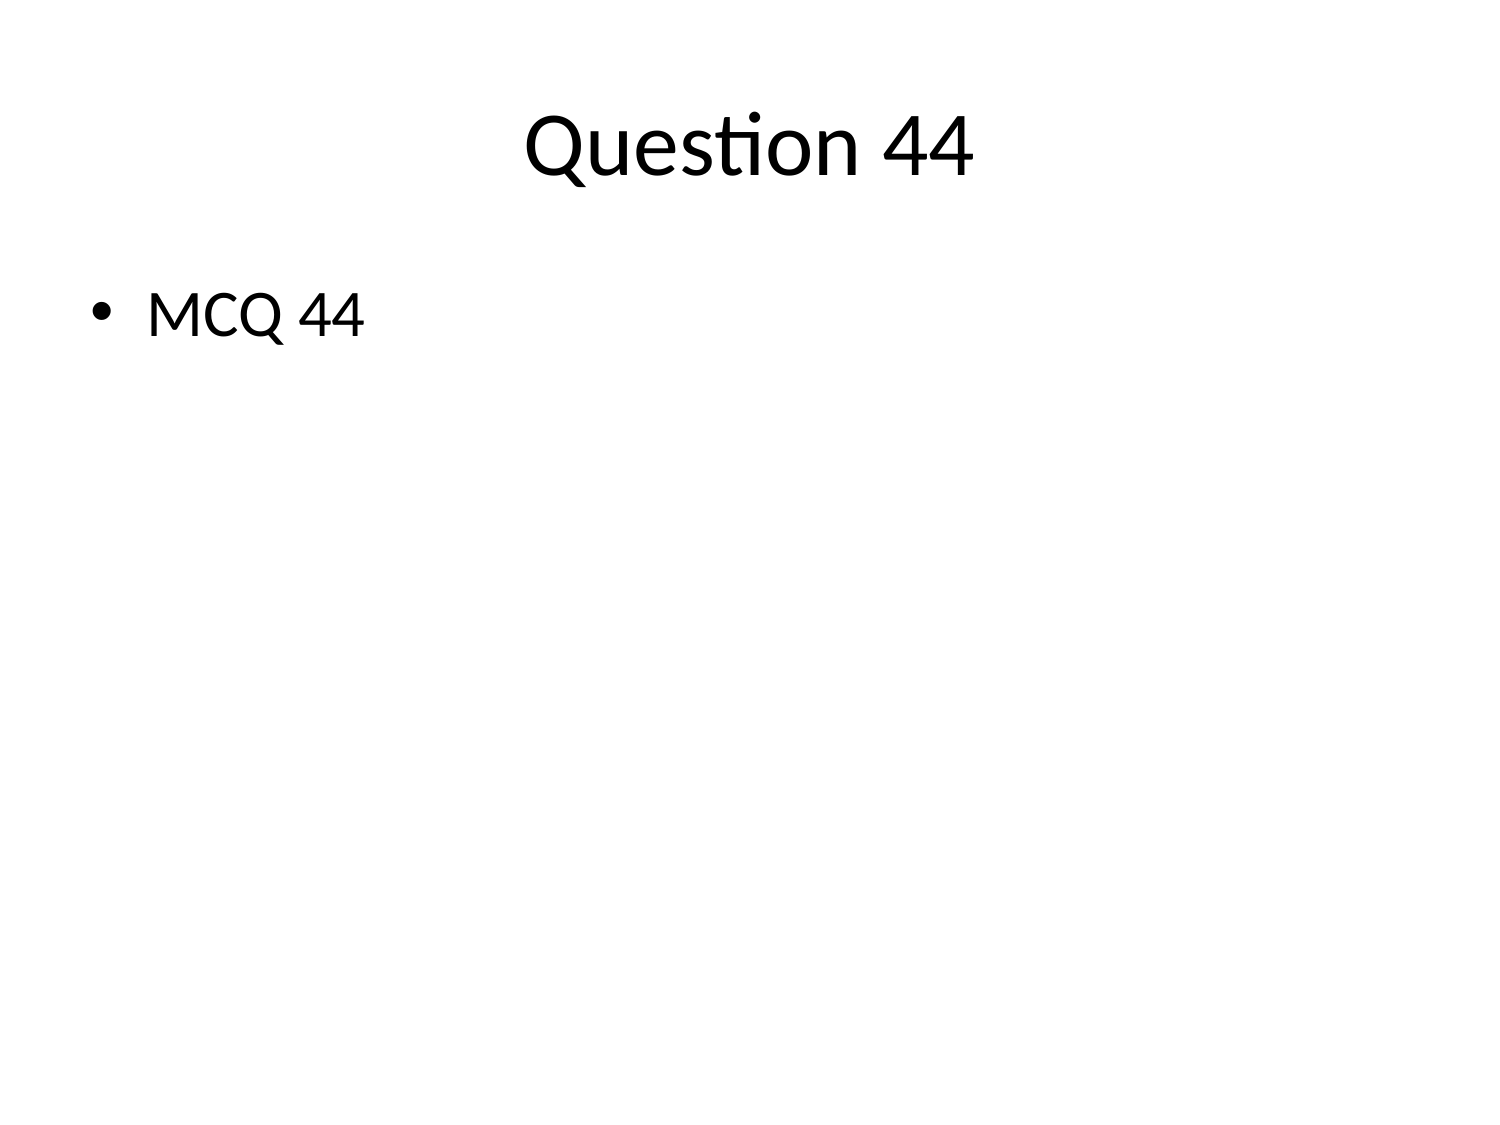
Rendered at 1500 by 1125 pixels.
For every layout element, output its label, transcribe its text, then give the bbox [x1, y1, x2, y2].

list MCQ 44 [75, 262, 1425, 1005]
title Question 44 [75, 45, 1425, 233]
